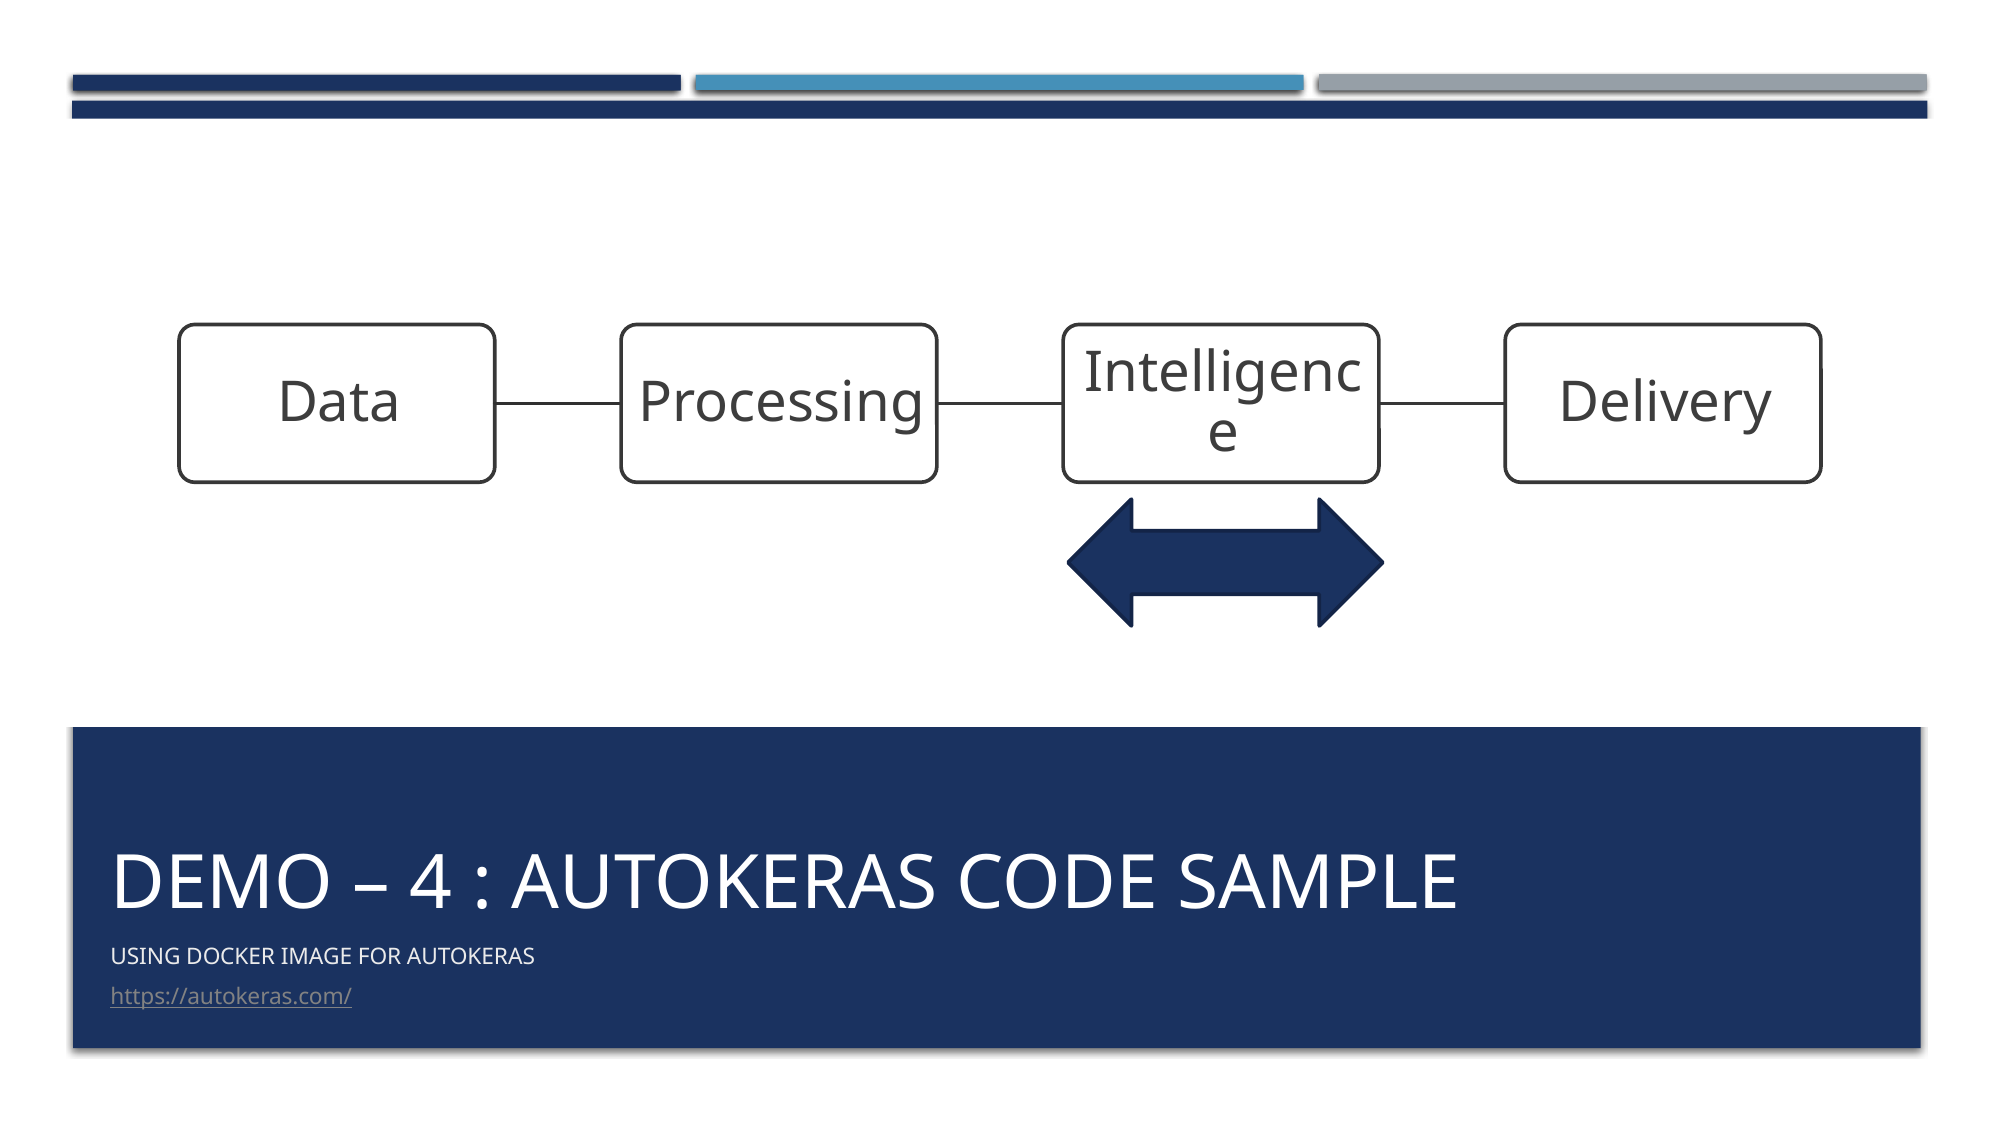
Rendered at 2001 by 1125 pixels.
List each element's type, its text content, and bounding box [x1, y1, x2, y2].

text_box [72, 729, 1922, 1049]
text_box [1318, 73, 1928, 92]
title Demo – 4 : Autokeras code sample [95, 756, 1899, 932]
text_box [695, 74, 1304, 91]
text_box [72, 74, 682, 92]
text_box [177, 154, 1822, 653]
text_box [0, 117, 2000, 729]
list Using docker image for autokeras https://autokeras.com/ [95, 934, 1899, 1021]
